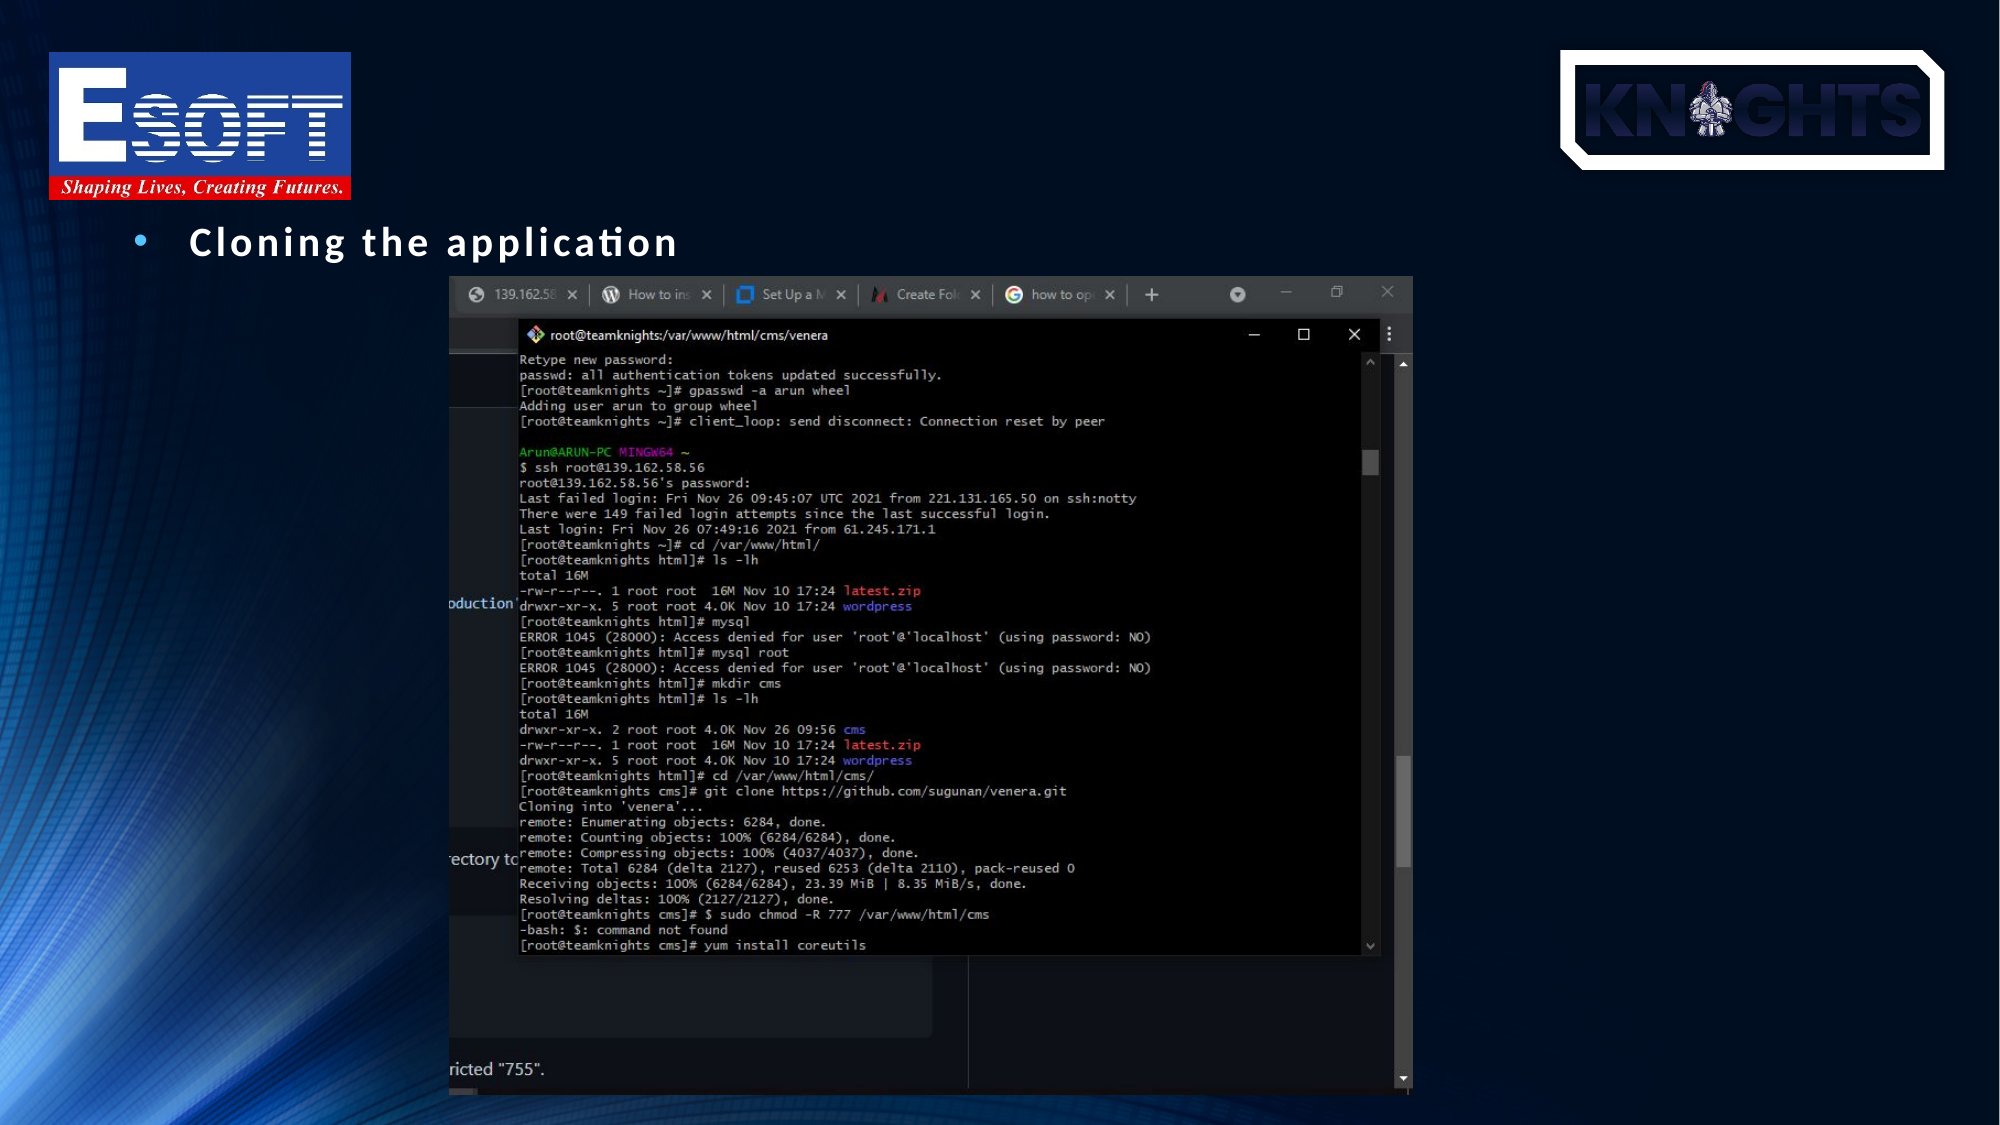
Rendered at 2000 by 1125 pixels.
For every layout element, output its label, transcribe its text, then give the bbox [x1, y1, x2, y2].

picture [0, 0, 2000, 1125]
text_box Cloning the application [118, 212, 950, 318]
